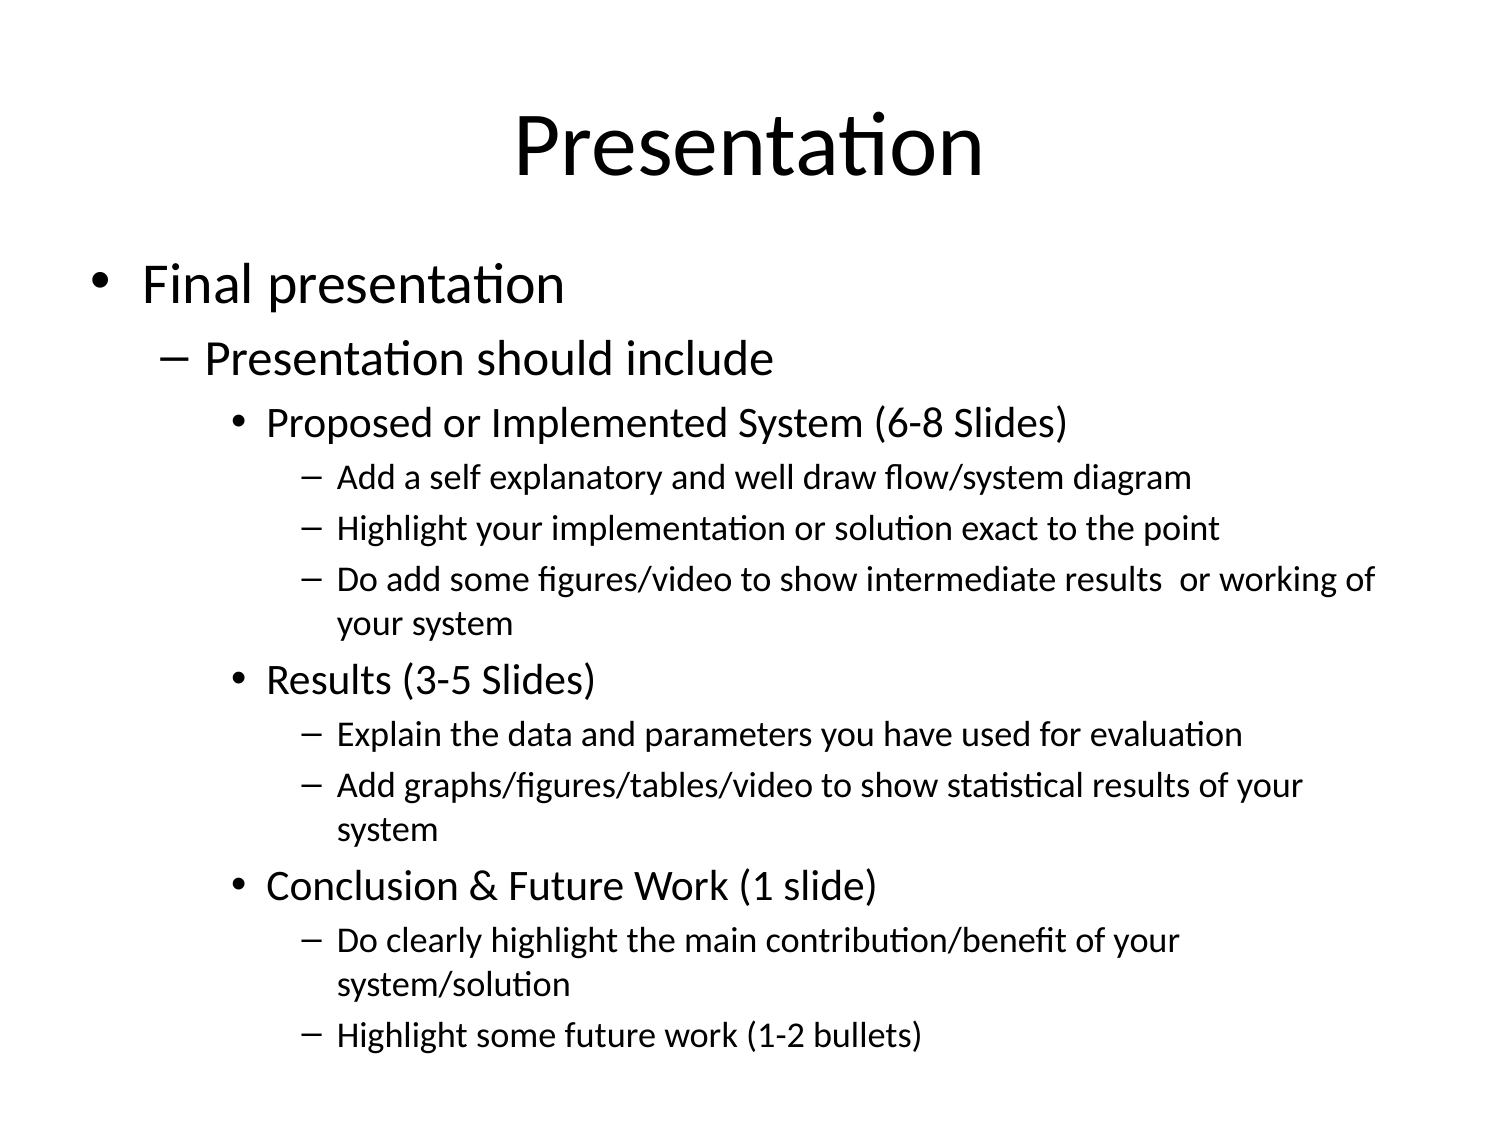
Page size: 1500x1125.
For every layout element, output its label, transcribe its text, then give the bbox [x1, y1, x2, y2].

list Final presentation Presentation should include Proposed or Implemented System (6-8 Slides) Add a self explanatory and well draw flow/system diagram Highlight your implementation or solution exact to the point Do add some figures/video to show intermediate results or working of your system Results (3-5 Slides) Explain the data and parameters you have used for evaluation Add graphs/figures/tables/video to show statistical results of your system Conclusion & Future Work (1 slide) Do clearly highlight the main contribution/benefit of your system/solution Highlight some future work (1-2 bullets) [75, 237, 1425, 1063]
title Presentation [75, 45, 1425, 233]
